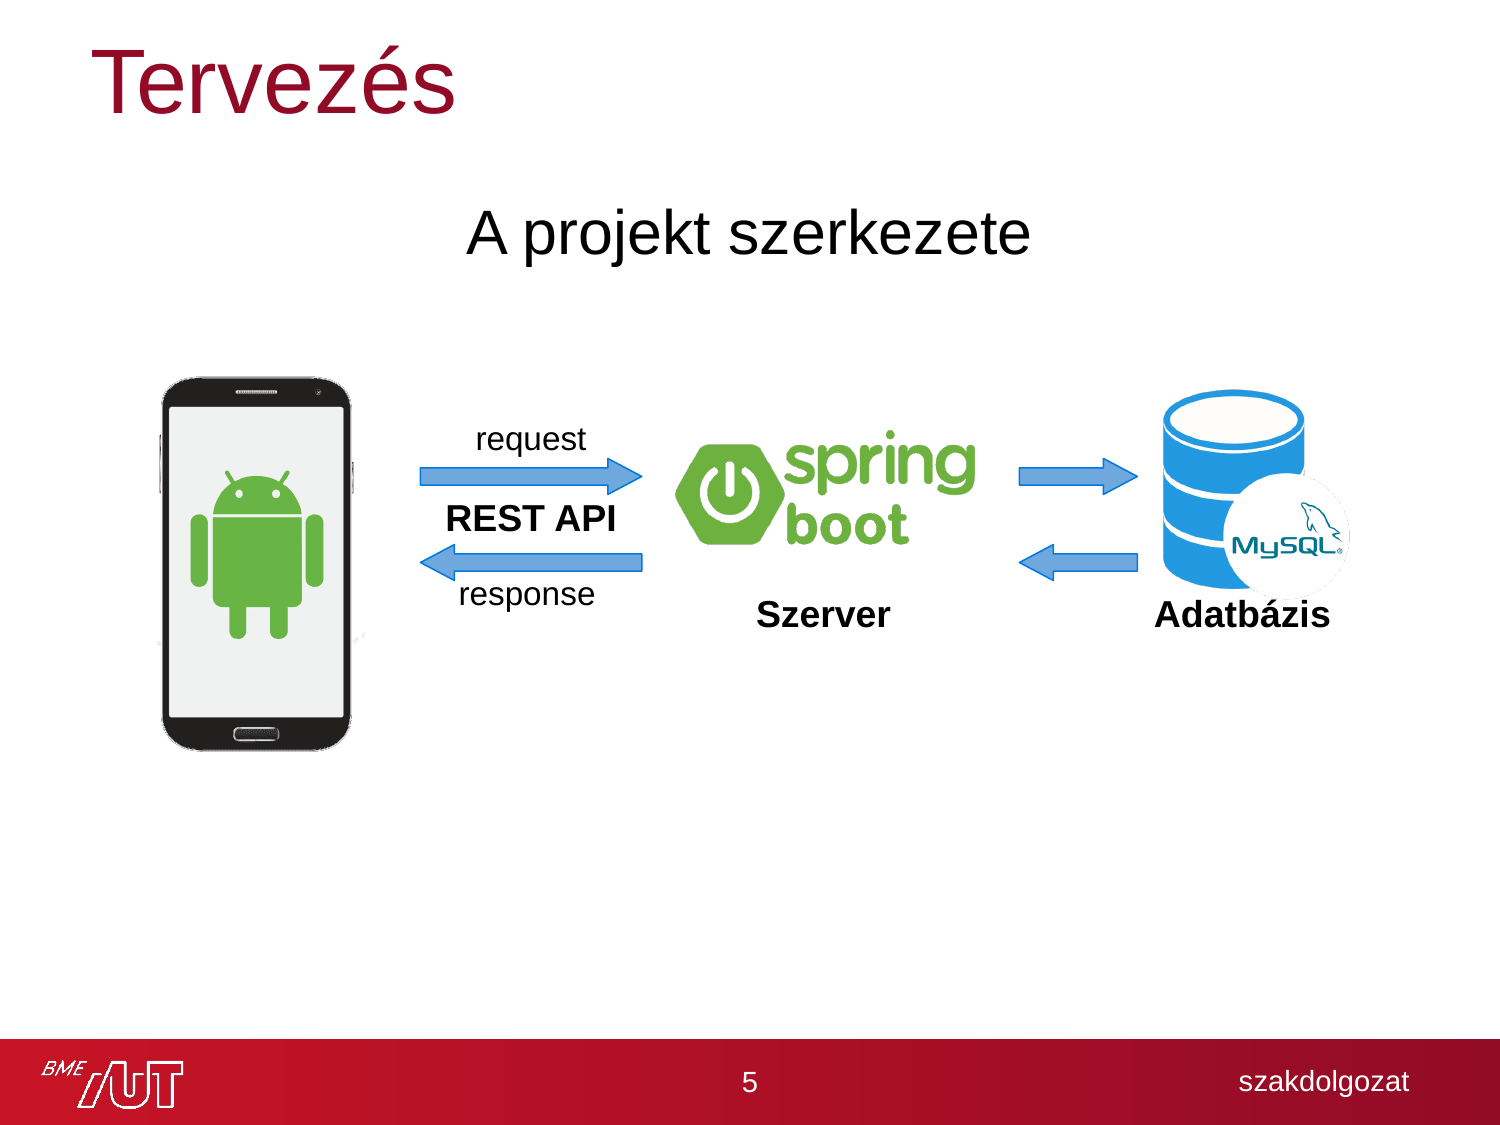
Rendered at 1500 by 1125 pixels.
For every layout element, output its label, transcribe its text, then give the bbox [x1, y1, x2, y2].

text_box [432, 555, 642, 572]
text_box Adatbázis [1137, 619, 1348, 650]
title Tervezés [75, 18, 1425, 149]
text_box request [420, 402, 642, 472]
picture [1137, 378, 1369, 611]
picture [154, 369, 366, 755]
list A projekt szerkezete [75, 184, 1425, 276]
text_box Szerver [672, 583, 975, 650]
text_box [1019, 544, 1132, 581]
slide_number 5 [705, 1054, 795, 1107]
text_box [420, 472, 642, 479]
text_box REST API [420, 479, 642, 555]
text_box response [422, 556, 633, 627]
picture [41, 1060, 184, 1110]
picture [671, 413, 980, 576]
text_box [1019, 458, 1132, 495]
